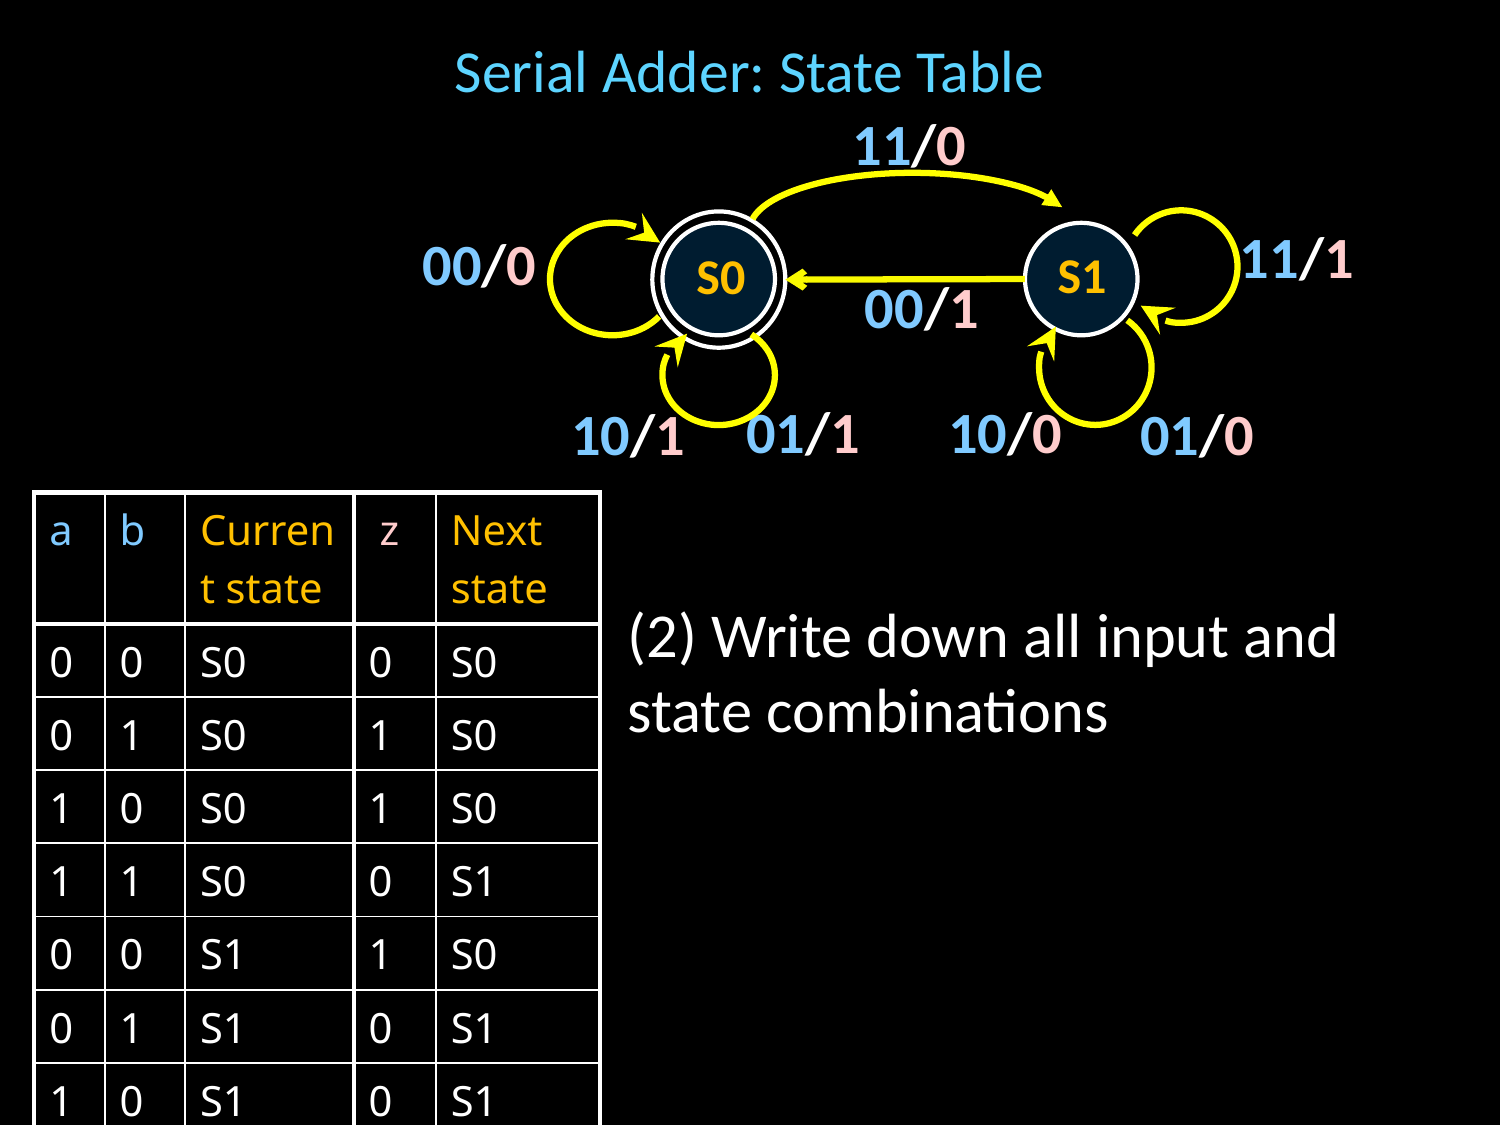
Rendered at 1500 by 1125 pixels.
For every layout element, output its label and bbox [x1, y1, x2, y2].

table_header [437, 495, 598, 622]
text_box [837, 99, 1013, 161]
table_cell [186, 1064, 352, 1125]
table_cell [36, 844, 104, 916]
table_cell [186, 698, 352, 769]
table_cell [106, 991, 184, 1062]
table_cell [356, 917, 435, 989]
table_cell [106, 1064, 184, 1125]
table_cell [437, 991, 598, 1062]
table_cell [106, 771, 184, 842]
table_cell [36, 1064, 104, 1125]
table_cell [36, 991, 104, 1062]
table_cell [356, 991, 435, 1062]
table_cell [356, 626, 435, 696]
list [612, 587, 1463, 963]
table_header [106, 495, 184, 622]
table_cell [36, 917, 104, 989]
table_cell [437, 1064, 598, 1125]
table_header [356, 495, 435, 622]
table_cell [106, 917, 184, 989]
table_header [186, 495, 352, 622]
text_box [407, 172, 1300, 450]
table_header [36, 495, 104, 622]
table_cell [437, 698, 598, 769]
table_cell [186, 917, 352, 989]
table_cell [186, 844, 352, 916]
table_cell [437, 626, 598, 696]
table_cell [437, 917, 598, 989]
table_cell [106, 626, 184, 696]
table_cell [186, 626, 352, 696]
table_cell [356, 698, 435, 769]
table_cell [106, 698, 184, 769]
table_cell [356, 771, 435, 842]
table_cell [186, 771, 352, 842]
title [37, 24, 1463, 113]
table_cell [437, 844, 598, 916]
table_cell [437, 771, 598, 842]
table_cell [36, 698, 104, 769]
table_cell [36, 626, 104, 696]
text_box [1134, 209, 1400, 327]
table_cell [36, 771, 104, 842]
table_cell [356, 1064, 435, 1125]
table_cell [106, 844, 184, 916]
table_cell [356, 844, 435, 916]
table_cell [186, 991, 352, 1062]
